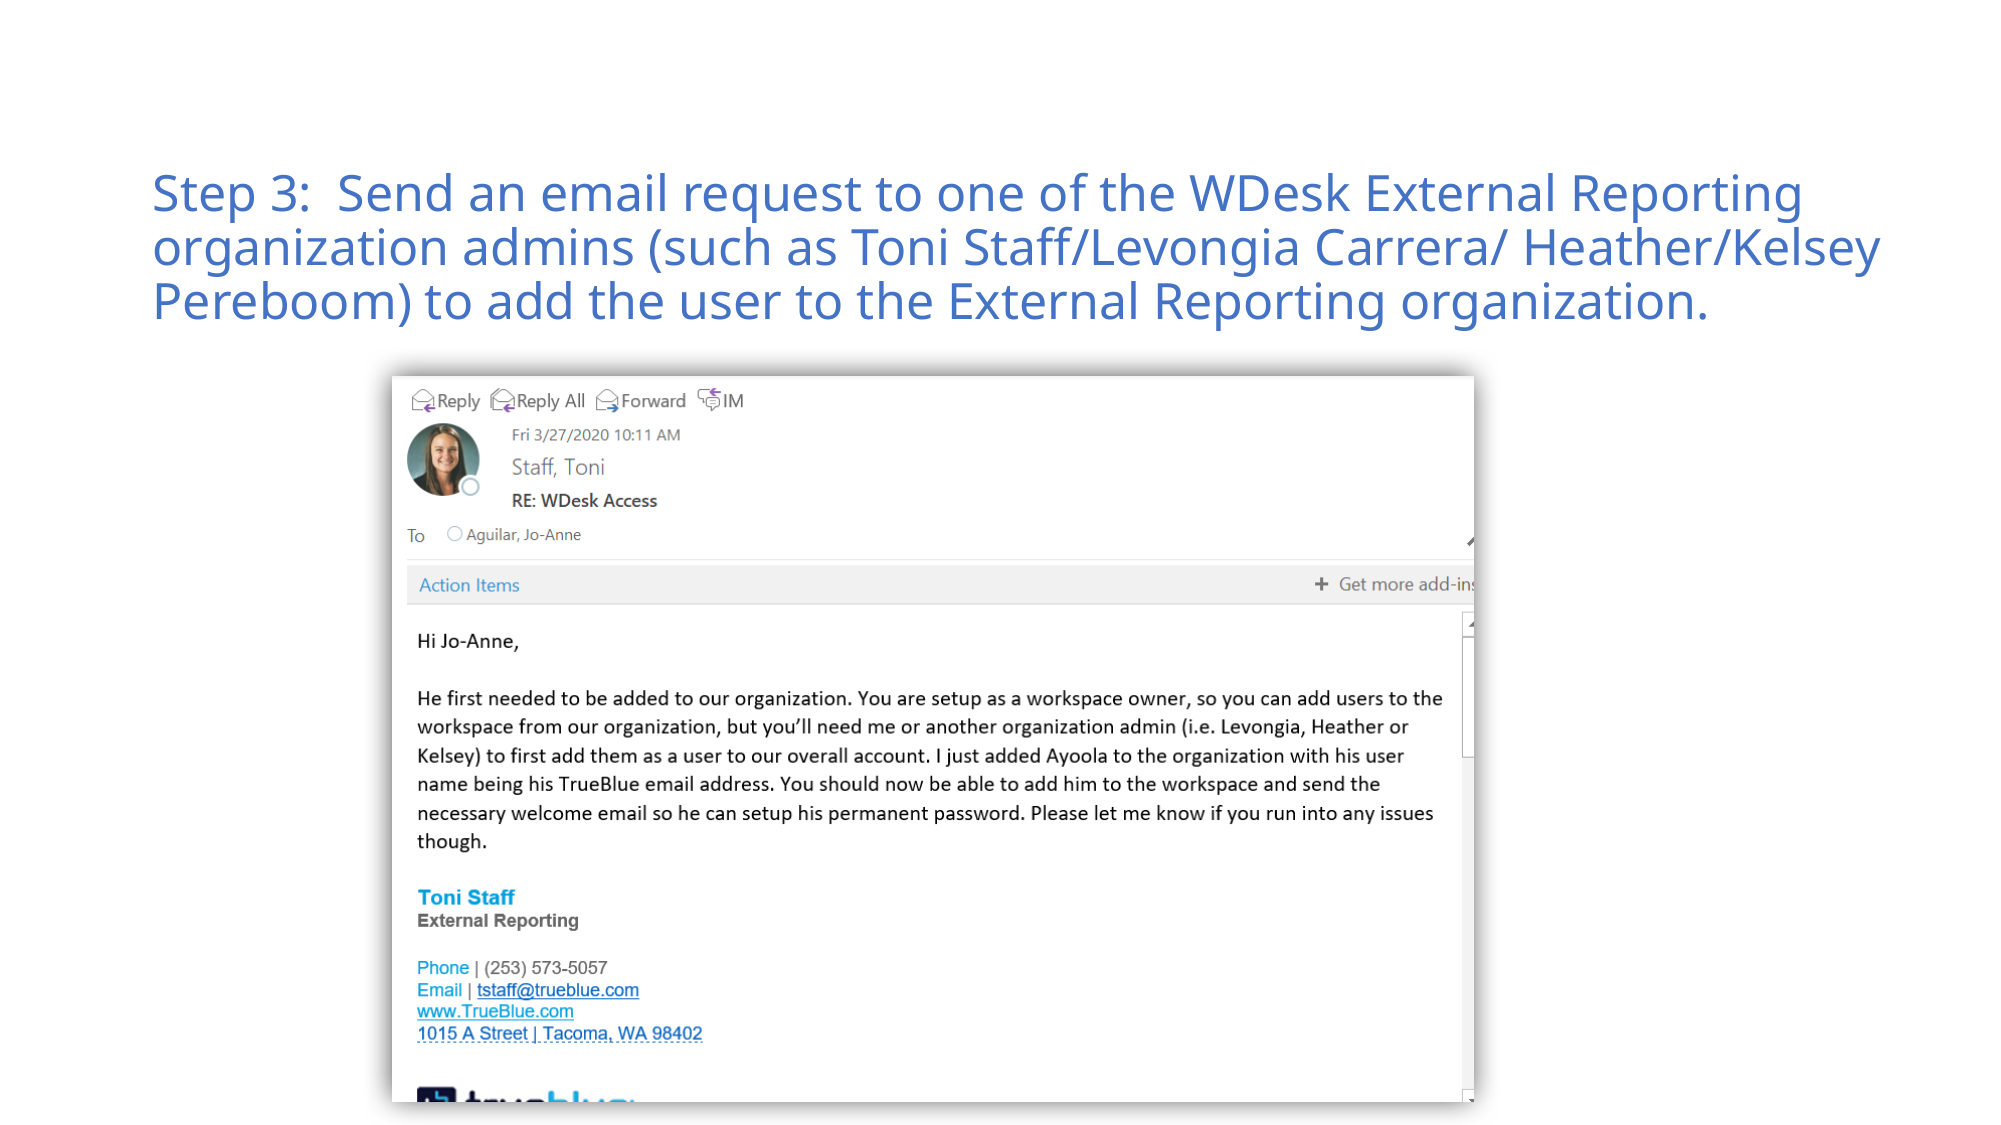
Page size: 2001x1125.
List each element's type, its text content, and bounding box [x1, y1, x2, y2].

picture [392, 376, 1474, 1102]
title Step 3: Send an email request to one of the WDesk External Reporting organization admins (such as Toni Staff/Levongia Carrera/ Heather/Kelsey Pereboom) to add the user to the External Reporting organization. [137, 75, 1947, 338]
